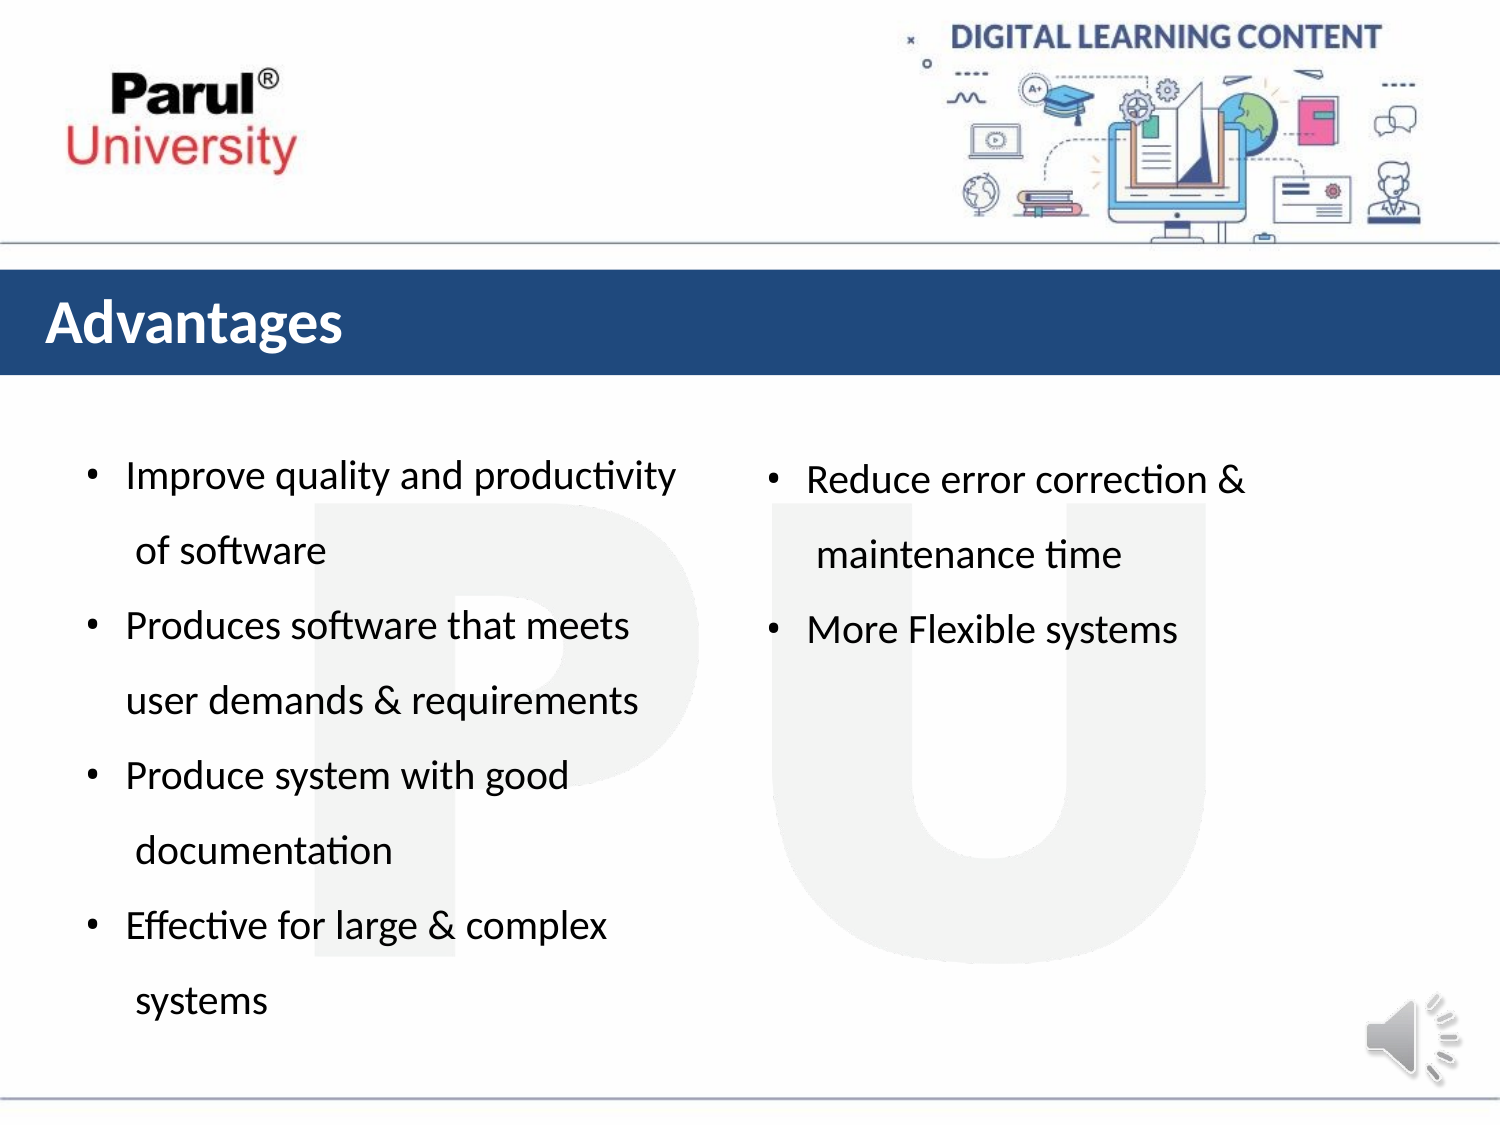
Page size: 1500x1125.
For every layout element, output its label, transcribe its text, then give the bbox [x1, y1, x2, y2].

picture [0, 376, 1500, 1125]
picture [0, 0, 1500, 269]
list Improve quality and productivity of software Produces software that meets user demands & requirements Produce system with good documentation Effective for large & complex systems [83, 420, 681, 1061]
text_box Reduce error correction & maintenance time More Flexible systems [763, 425, 1251, 653]
title Advantages [43, 278, 351, 469]
